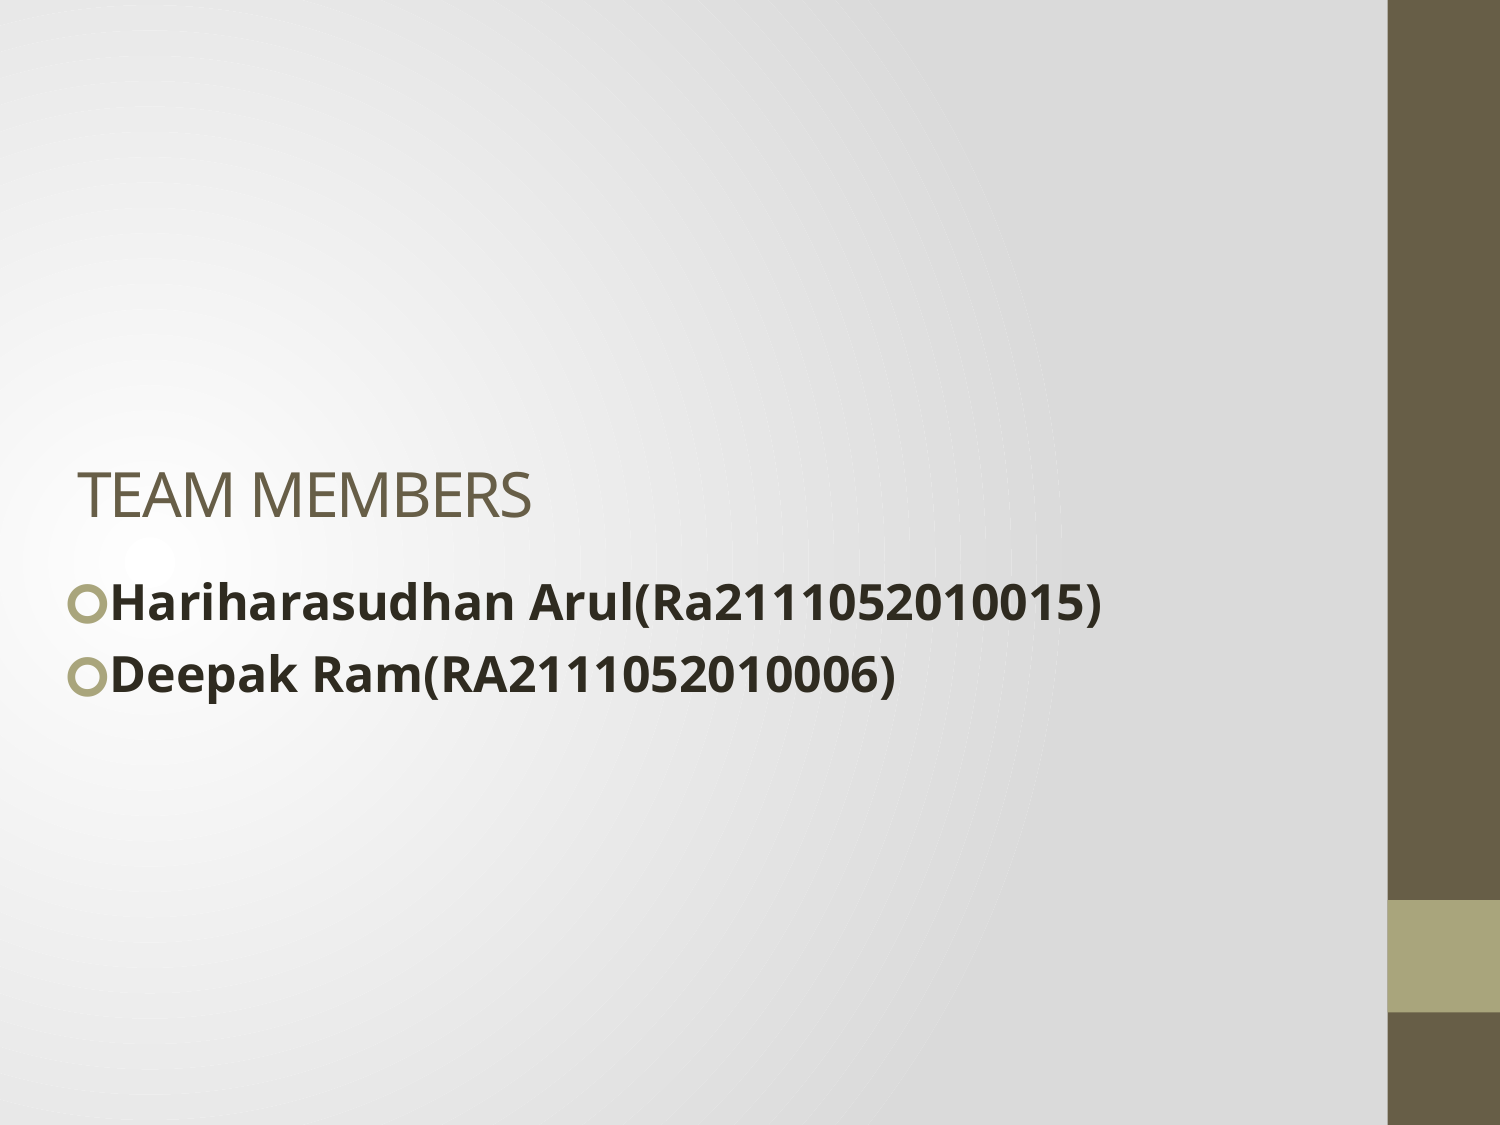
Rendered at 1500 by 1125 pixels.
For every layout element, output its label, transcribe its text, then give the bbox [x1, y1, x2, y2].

list Hariharasudhan Arul(Ra2111052010015) Deepak Ram(RA2111052010006) [50, 562, 1275, 1125]
title TEAM MEMBERS [62, 350, 1288, 538]
